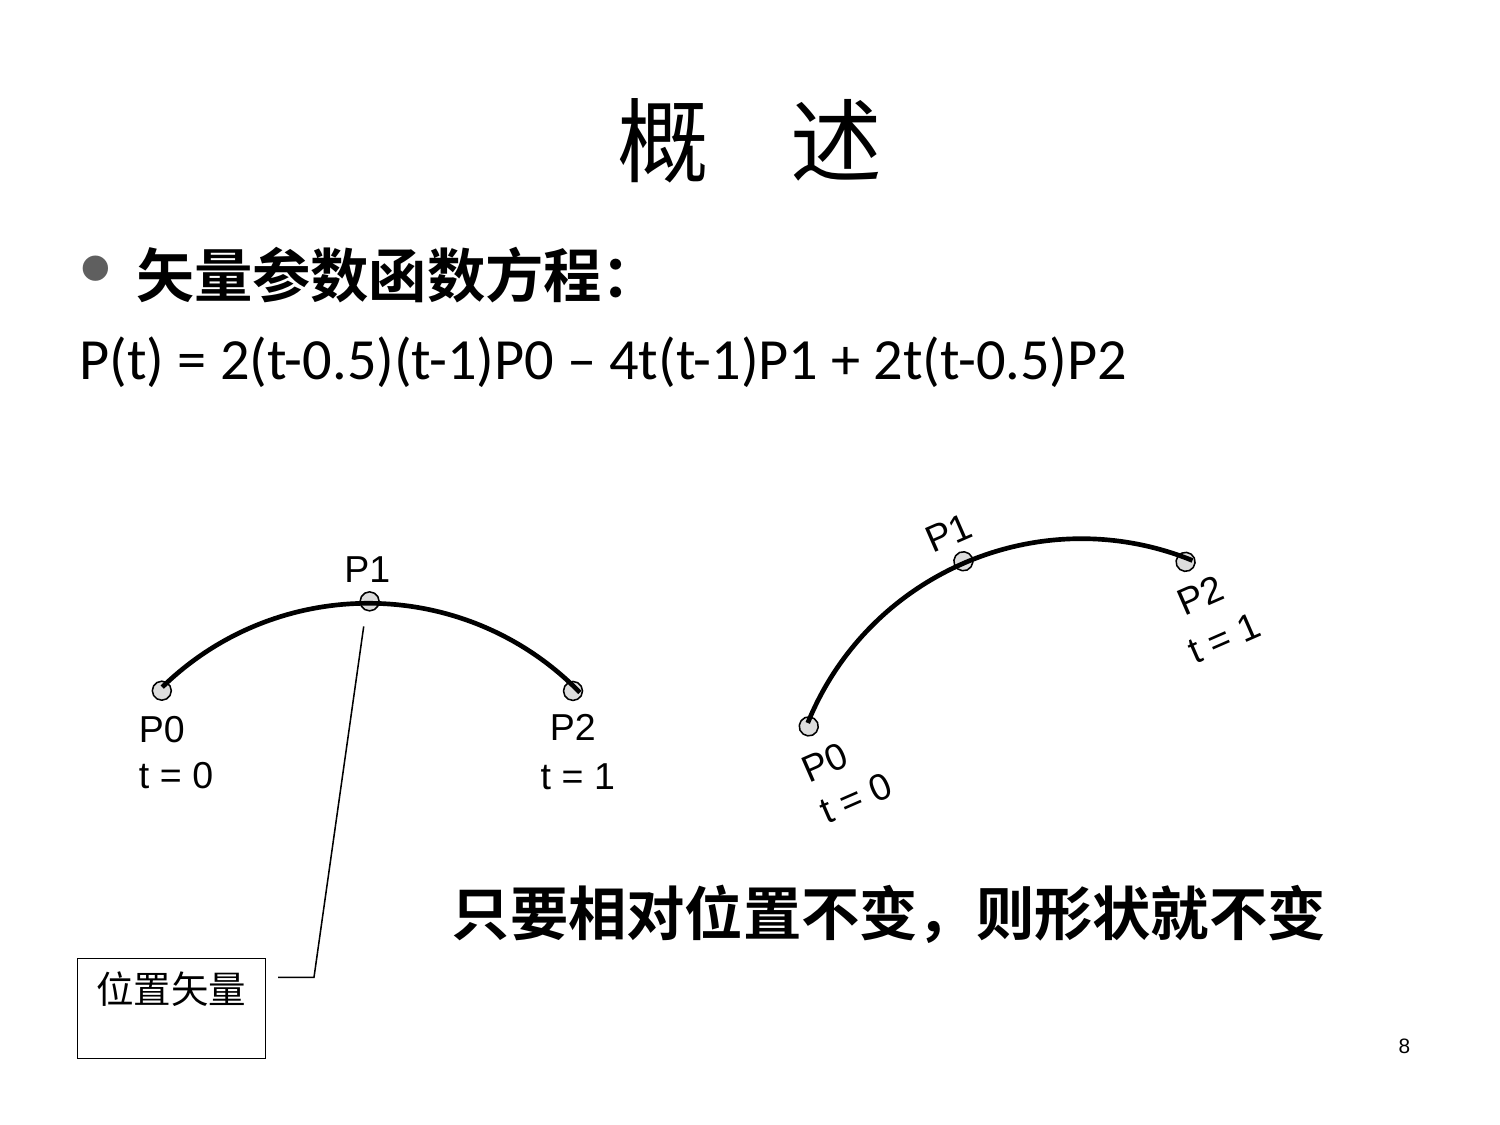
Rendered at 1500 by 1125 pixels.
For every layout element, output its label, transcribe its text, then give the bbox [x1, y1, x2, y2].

list 矢量参数函数方程： P(t) = 2(t-0.5)(t-1)P0 – 4t(t-1)P1 + 2t(t-0.5)P2 [64, 231, 1416, 438]
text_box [750, 479, 1294, 780]
slide_number 8 [1074, 1024, 1426, 1101]
text_box 位置矢量 [77, 958, 266, 1059]
text_box 只要相对位置不变，则形状就不变 [437, 869, 1376, 955]
title 概 述 [74, 45, 1426, 233]
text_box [124, 537, 668, 838]
